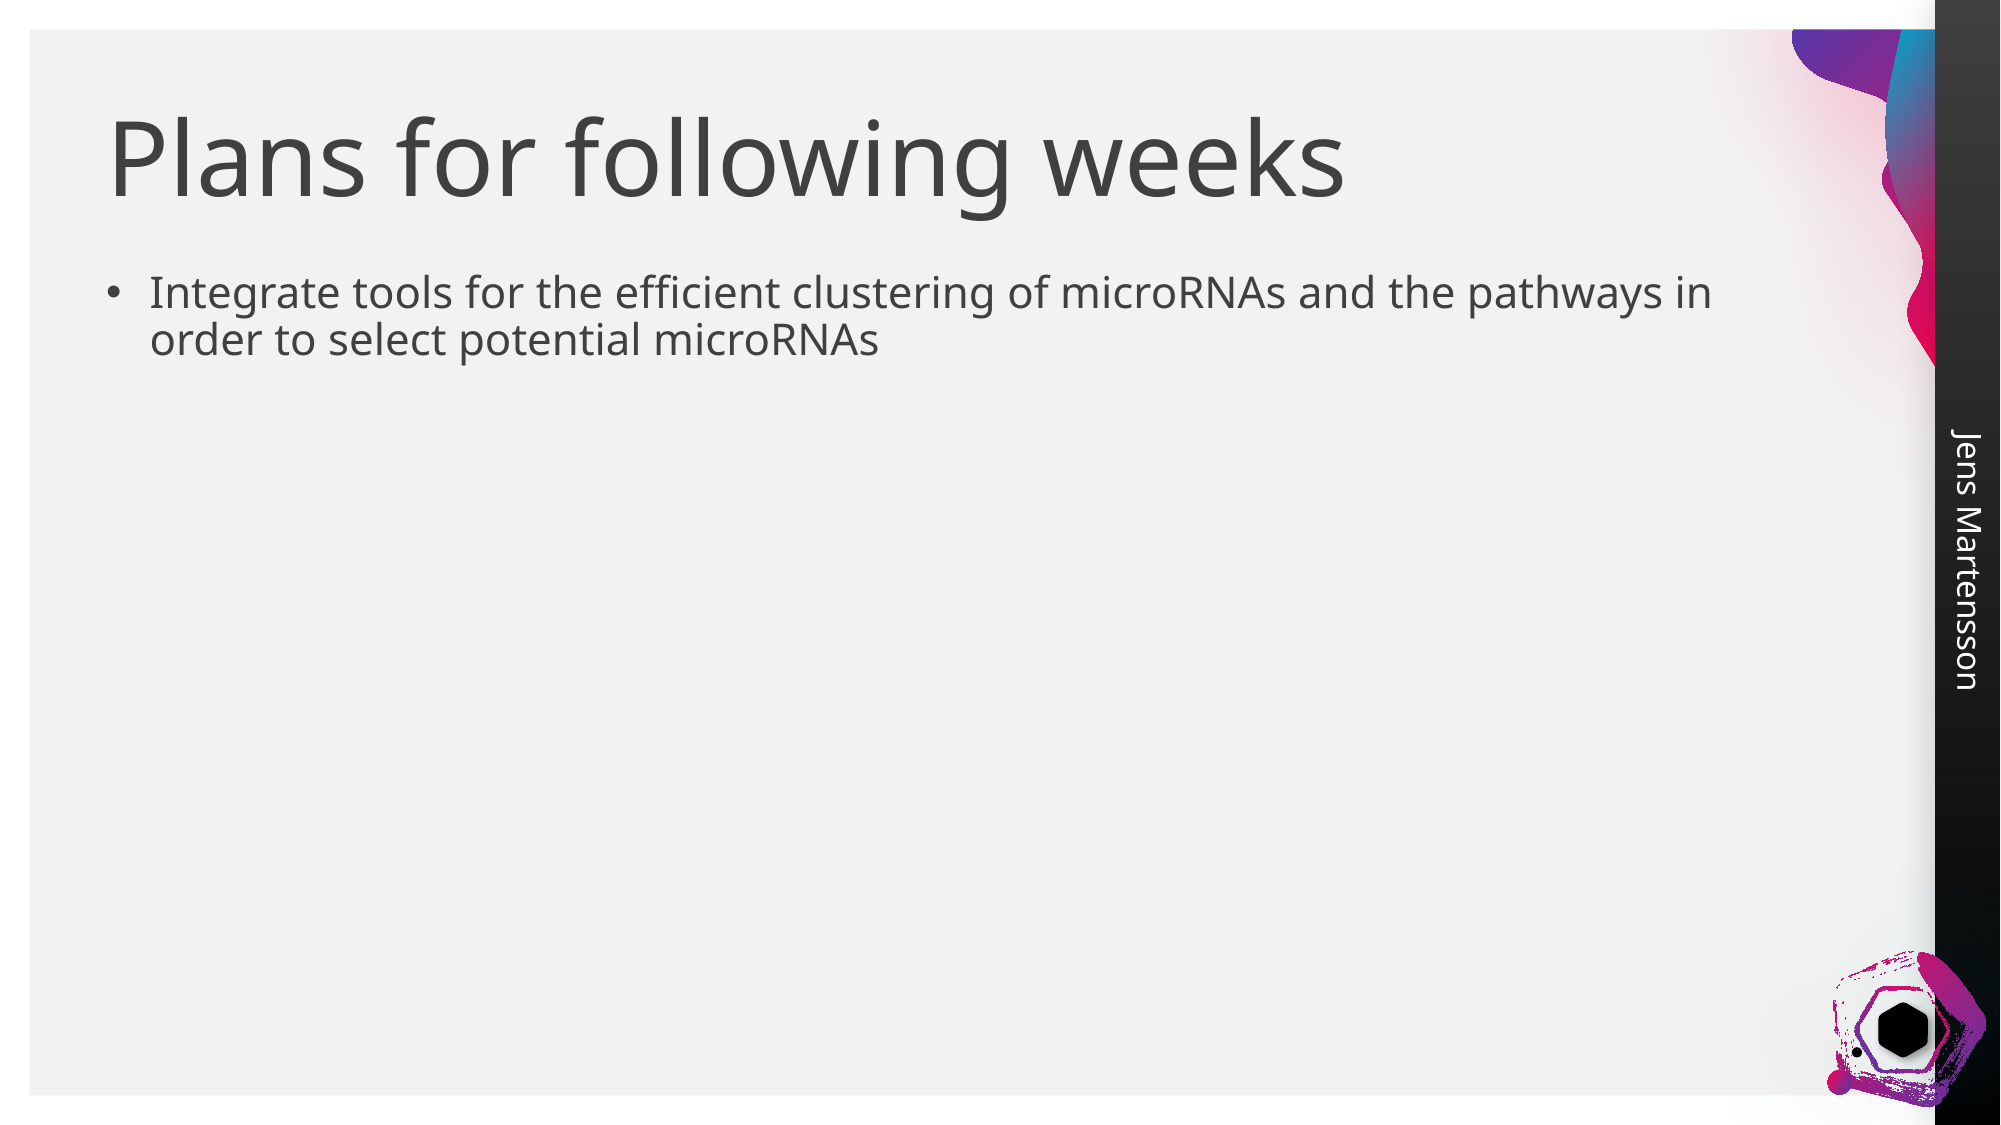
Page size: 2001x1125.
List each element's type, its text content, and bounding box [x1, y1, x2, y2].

title Plans for following weeks [106, 106, 1790, 225]
list Integrate tools for the efficient clustering of microRNAs and the pathways in order to select potential microRNAs [106, 270, 1790, 1004]
